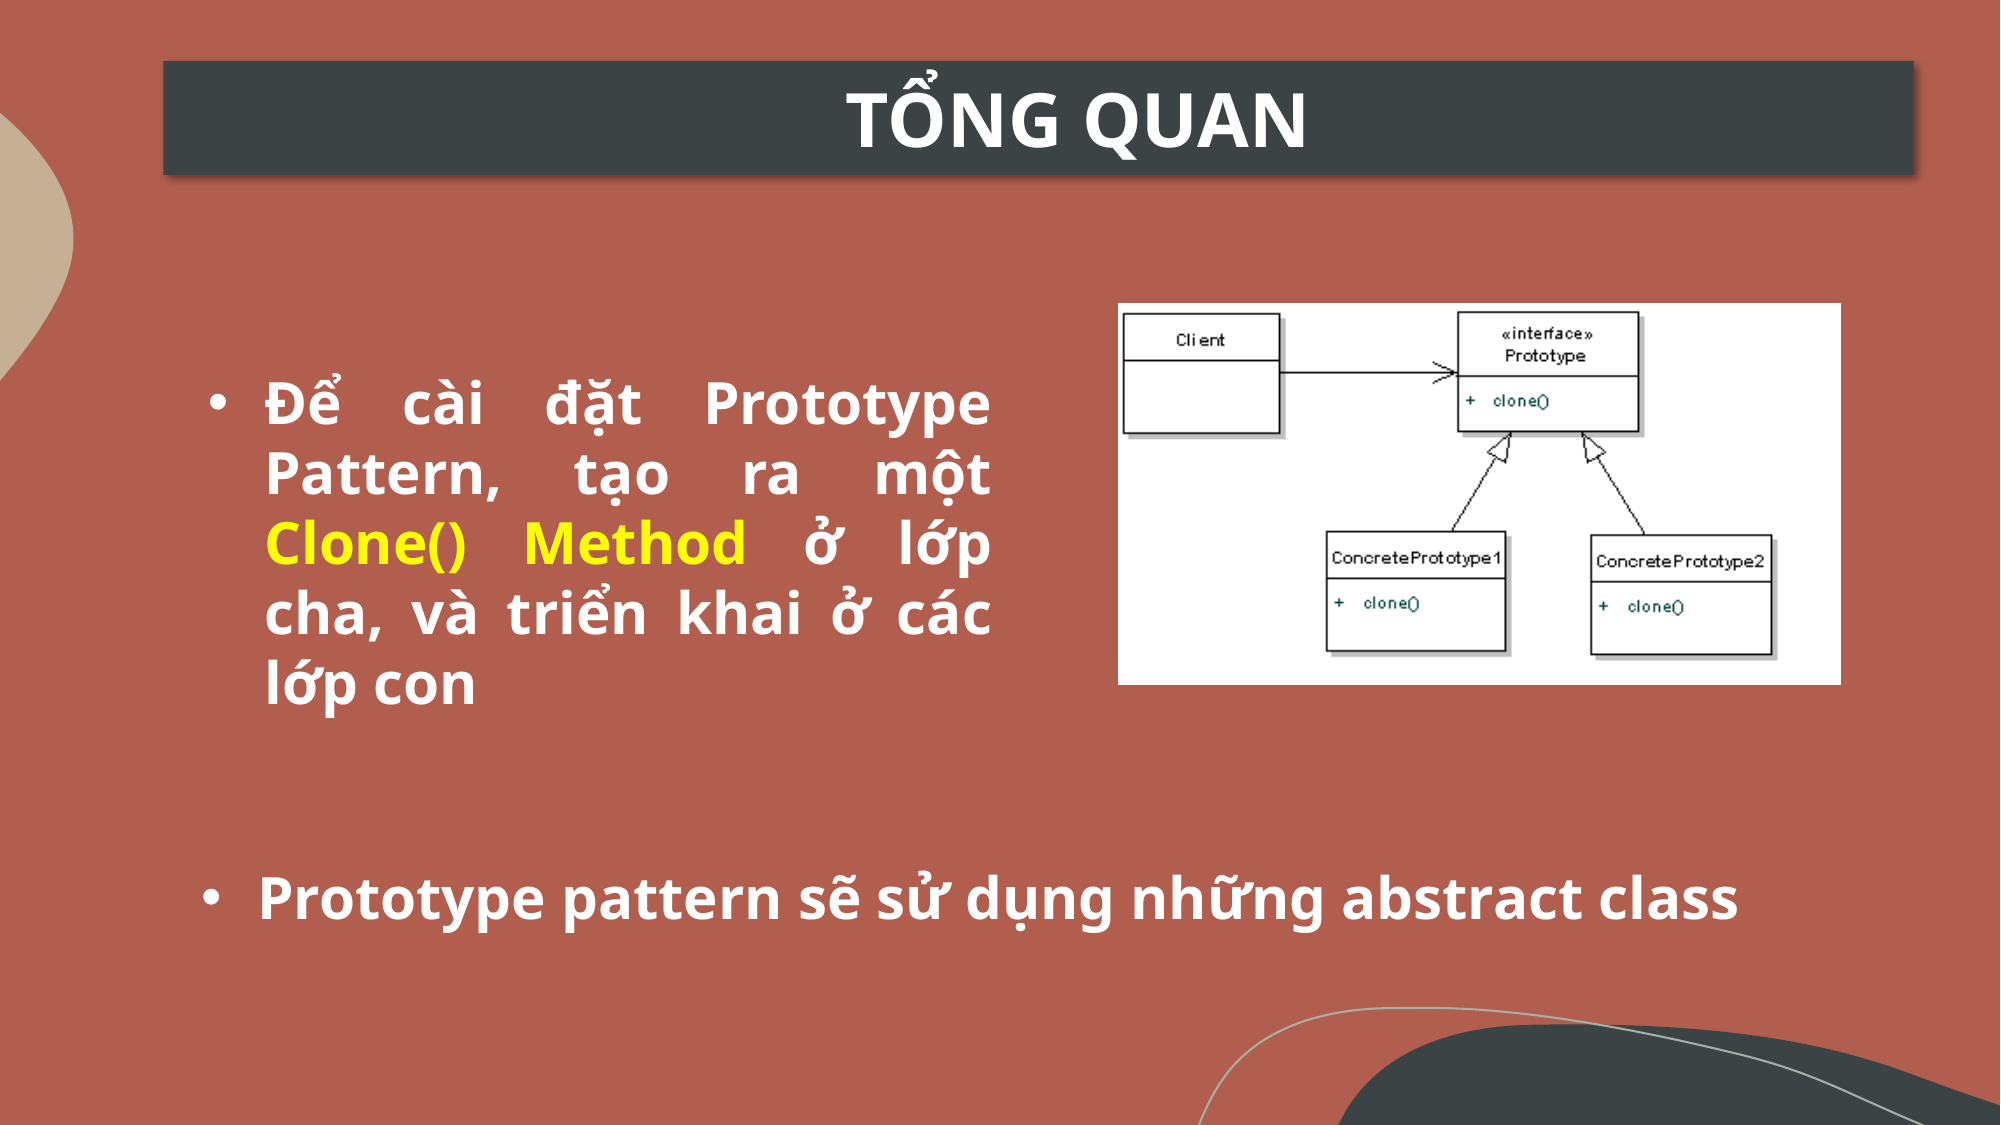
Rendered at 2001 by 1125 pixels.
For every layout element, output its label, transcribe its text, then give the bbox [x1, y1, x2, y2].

text_box TỔNG QUAN [162, 60, 1915, 176]
text_box Prototype pattern sẽ sử dụng những abstract class [186, 839, 1828, 939]
text_box Để cài đặt Prototype Pattern, tạo ra một Clone() Method ở lớp cha, và triển khai ở các lớp con [193, 358, 1007, 724]
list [1118, 303, 1841, 685]
